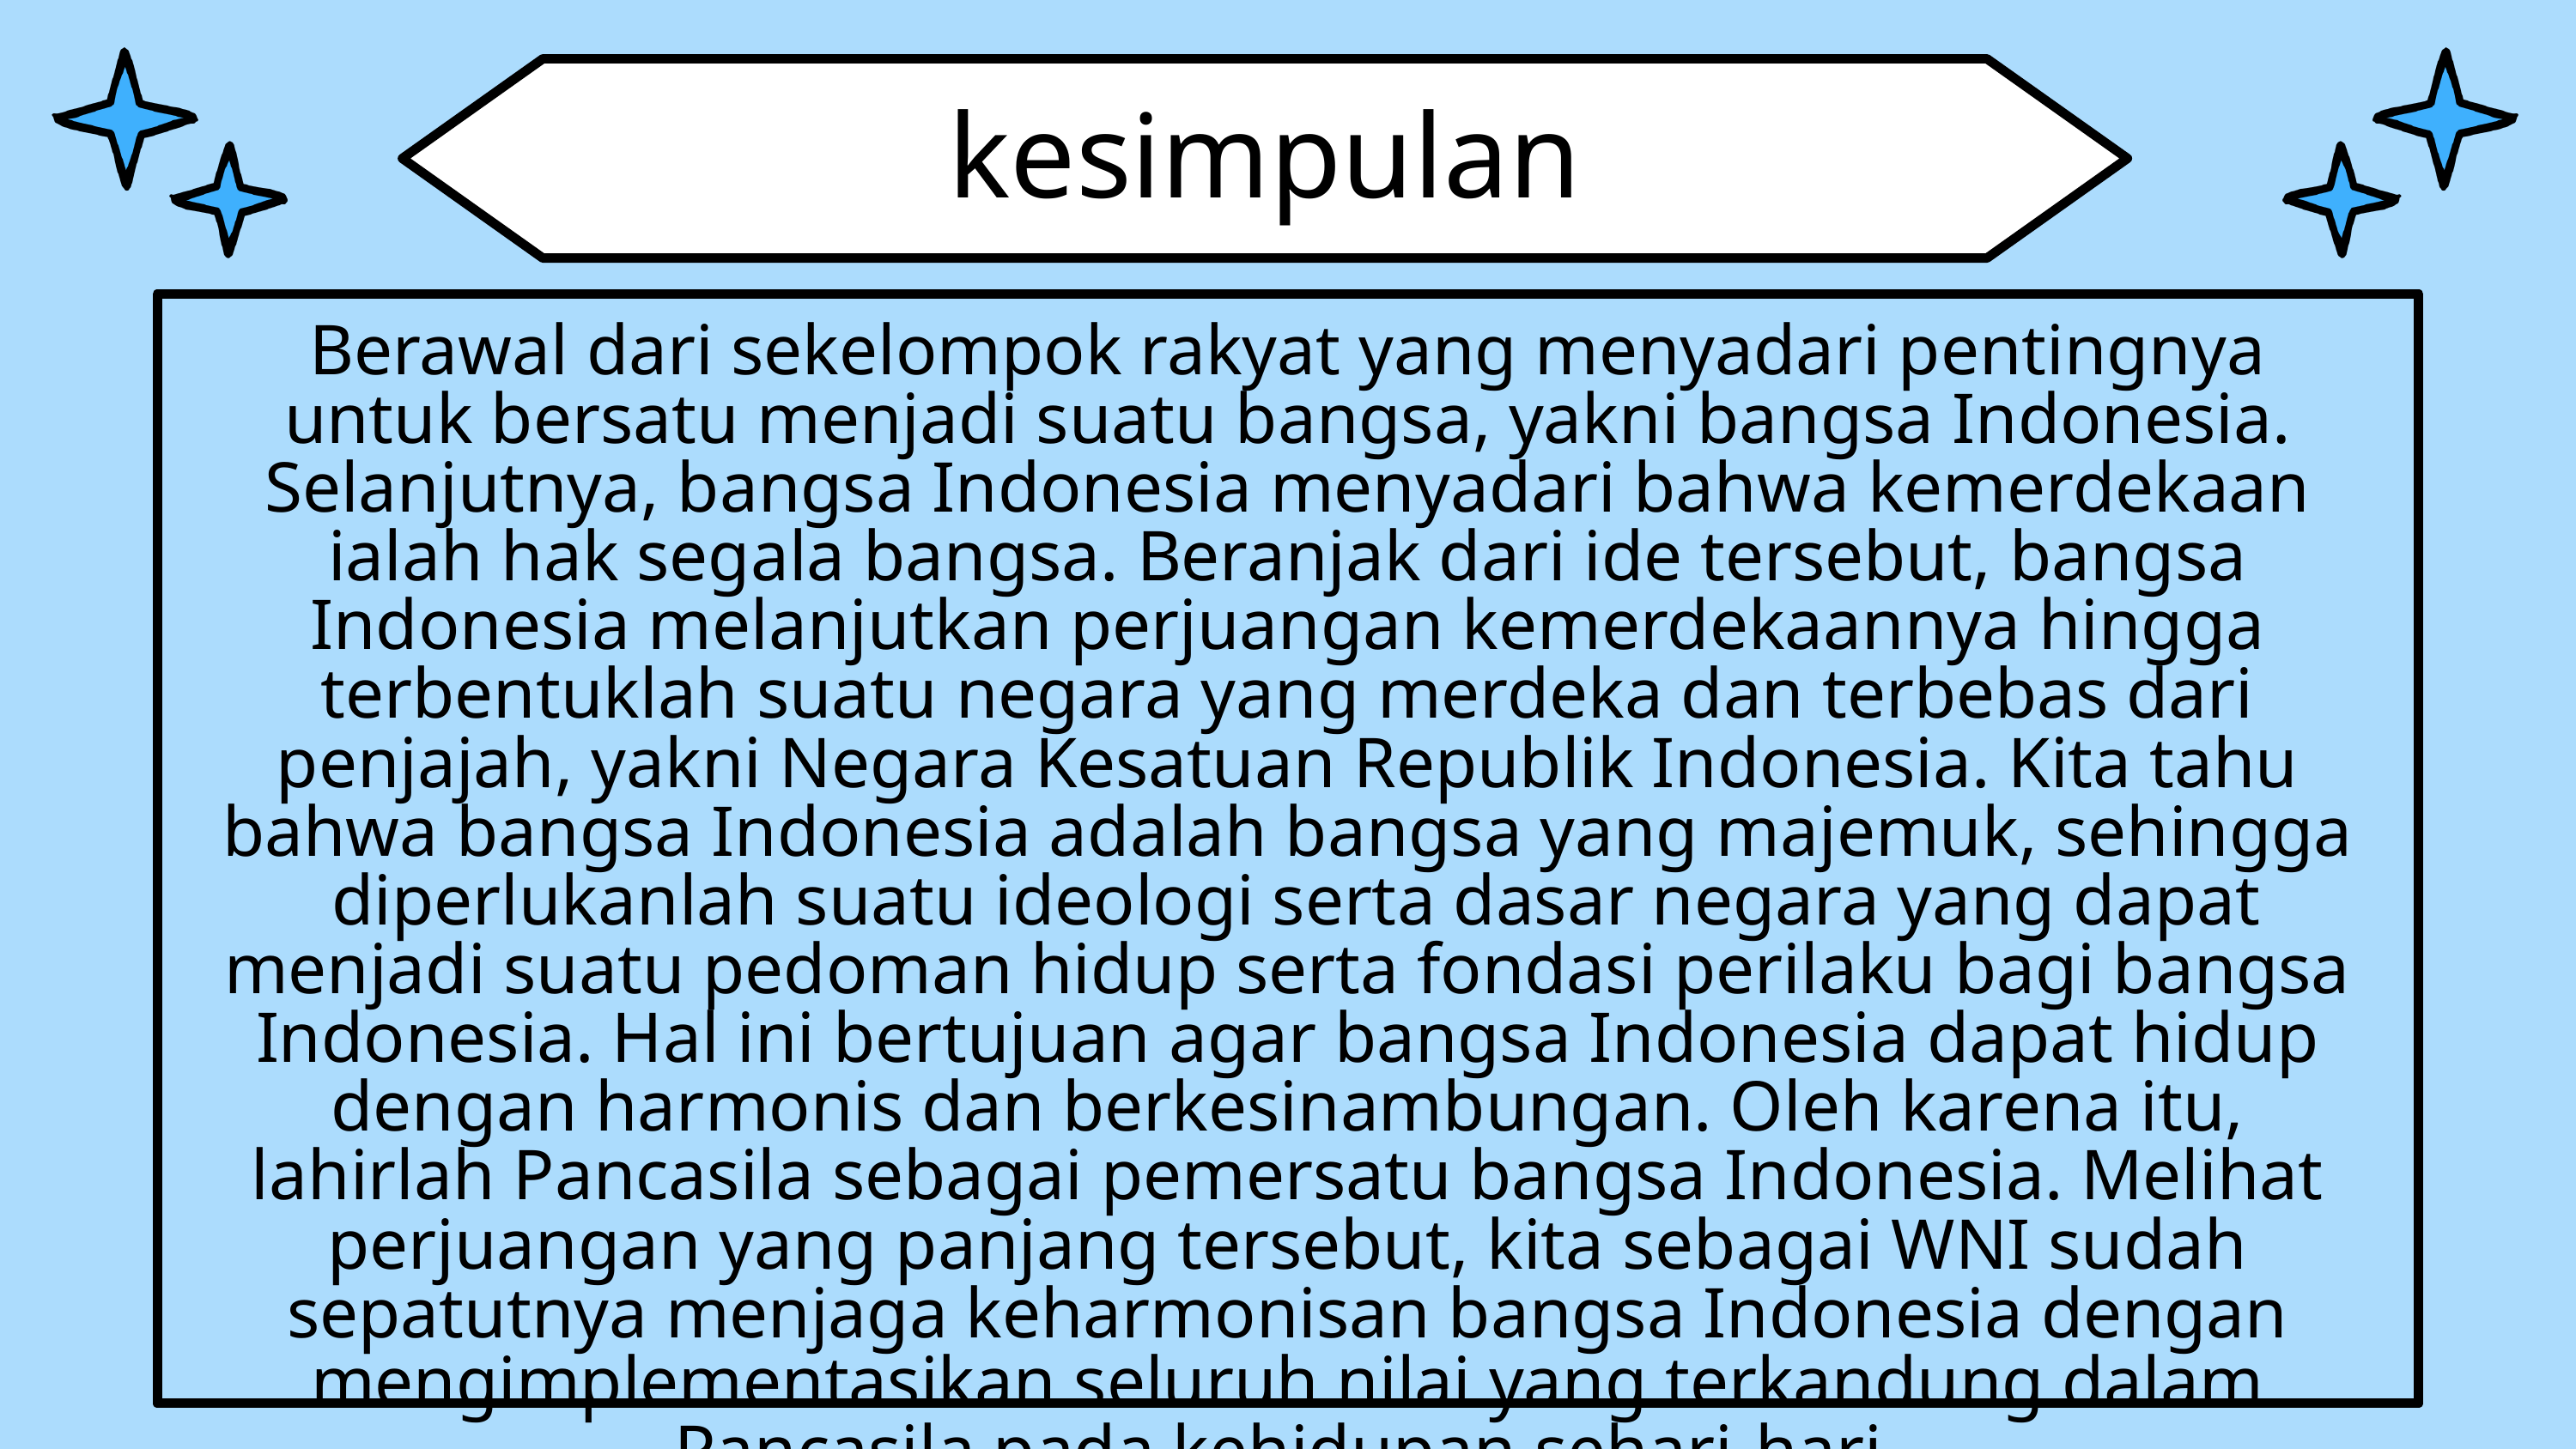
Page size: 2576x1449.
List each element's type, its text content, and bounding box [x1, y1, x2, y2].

picture [52, 46, 288, 258]
text_box Berawal dari sekelompok rakyat yang menyadari pentingnya untuk bersatu menjadi suatu bangsa, yakni bangsa Indonesia. Selanjutnya, bangsa Indonesia menyadari bahwa kemerdekaan ialah hak segala bangsa. Beranjak dari ide tersebut, bangsa Indonesia melanjutkan perjuangan kemerdekaannya hingga terbentuklah suatu negara yang merdeka dan terbebas dari penjajah, yakni Negara Kesatuan Republik Indonesia. Kita tahu bahwa bangsa Indonesia adalah bangsa yang majemuk, sehingga diperlukanlah suatu ideologi serta dasar negara yang dapat menjadi suatu pedoman hidup serta fondasi perilaku bagi bangsa Indonesia. Hal ini bertujuan agar bangsa Indonesia dapat hidup dengan harmonis dan berkesinambungan. Oleh karena itu, lahirlah Pancasila sebagai pemersatu bangsa Indonesia. Melihat perjuangan yang panjang tersebut, kita sebagai WNI sudah sepatutnya menjaga keharmonisan bangsa Indonesia dengan mengimplementasikan seluruh nilai yang terkandung dalam Pancasila pada kehidupan sehari-hari. [215, 1413, 2361, 1449]
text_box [402, 58, 2128, 258]
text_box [156, 294, 2420, 1404]
picture [2282, 46, 2518, 258]
